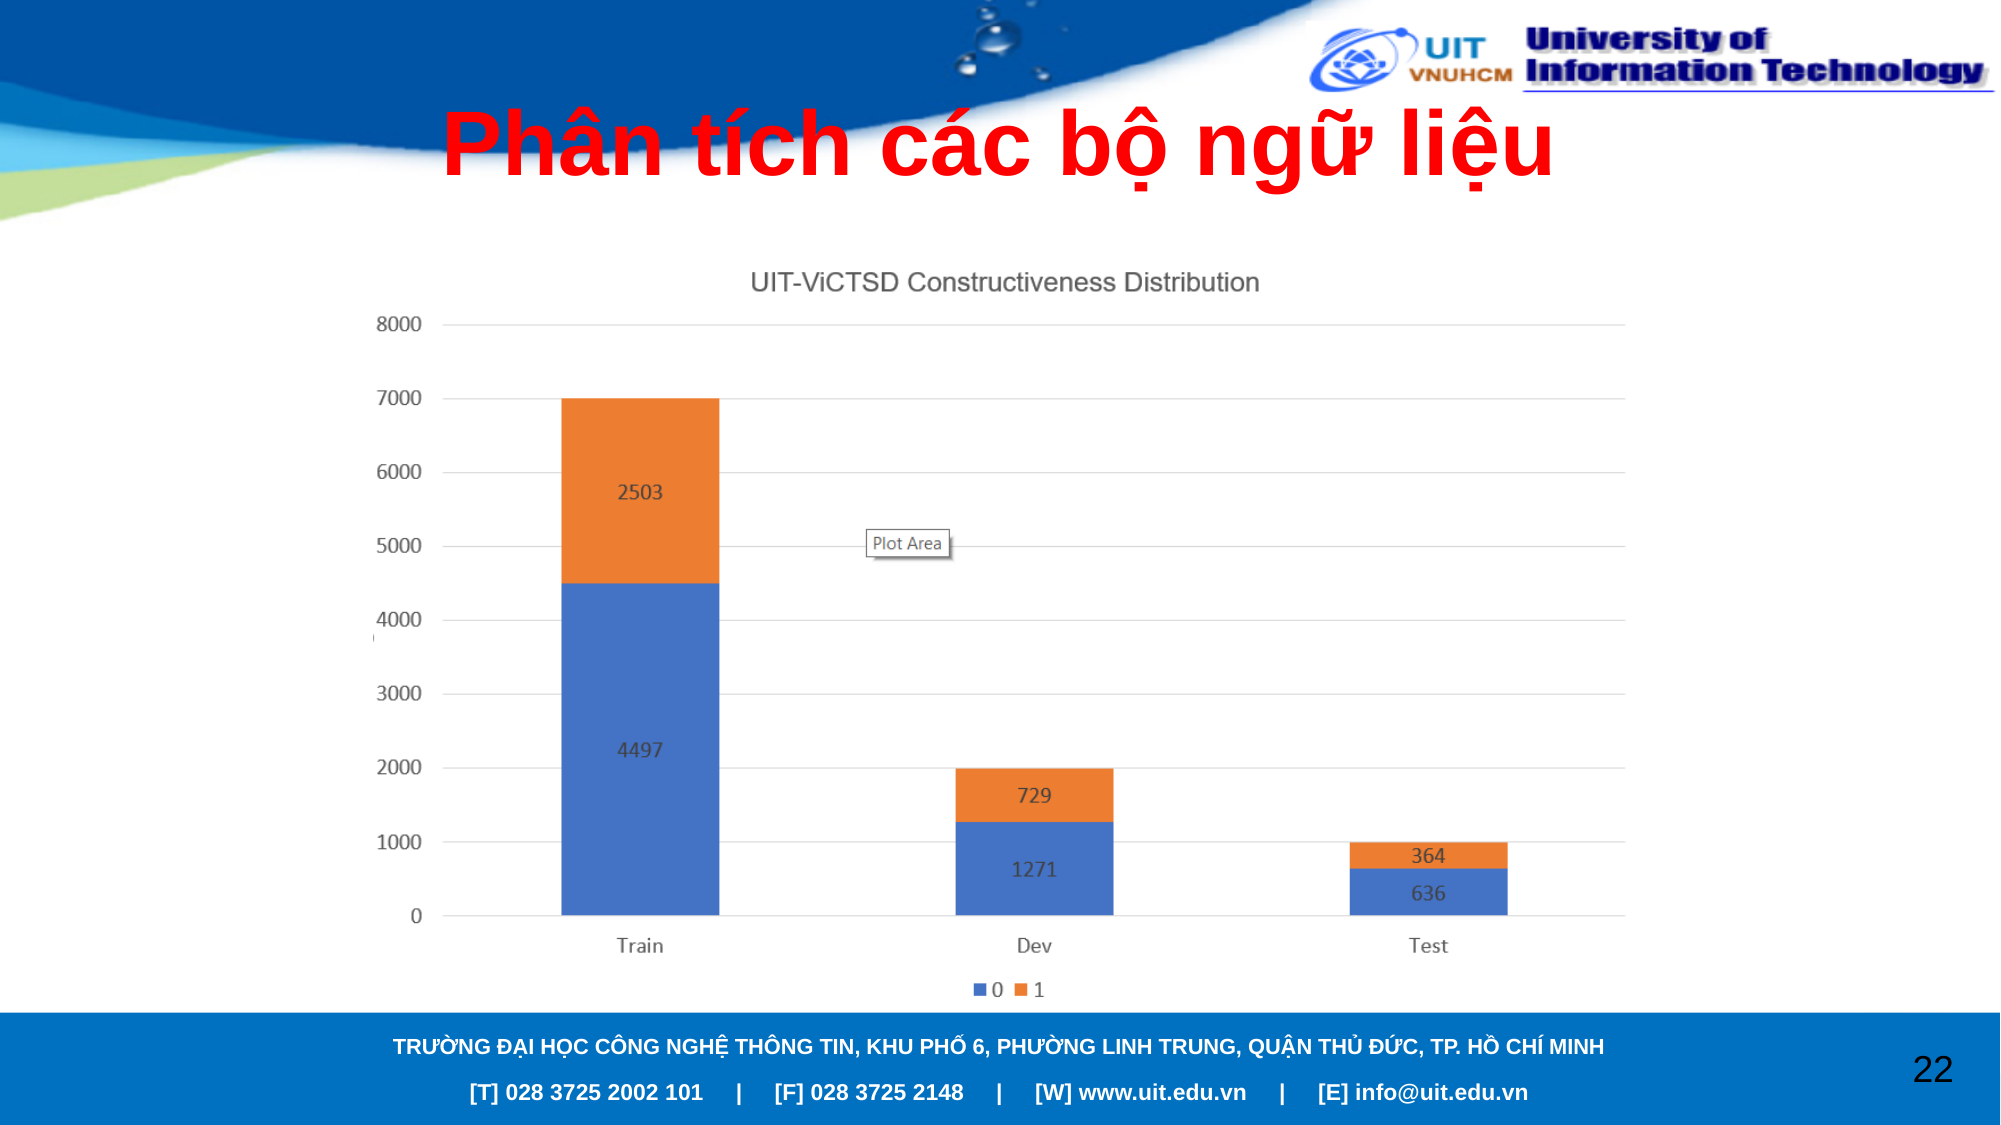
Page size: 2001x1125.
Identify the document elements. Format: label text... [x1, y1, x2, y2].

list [373, 262, 1627, 1006]
title Phân tích các bộ ngữ liệu [99, 45, 1900, 233]
picture [0, 0, 2001, 1125]
